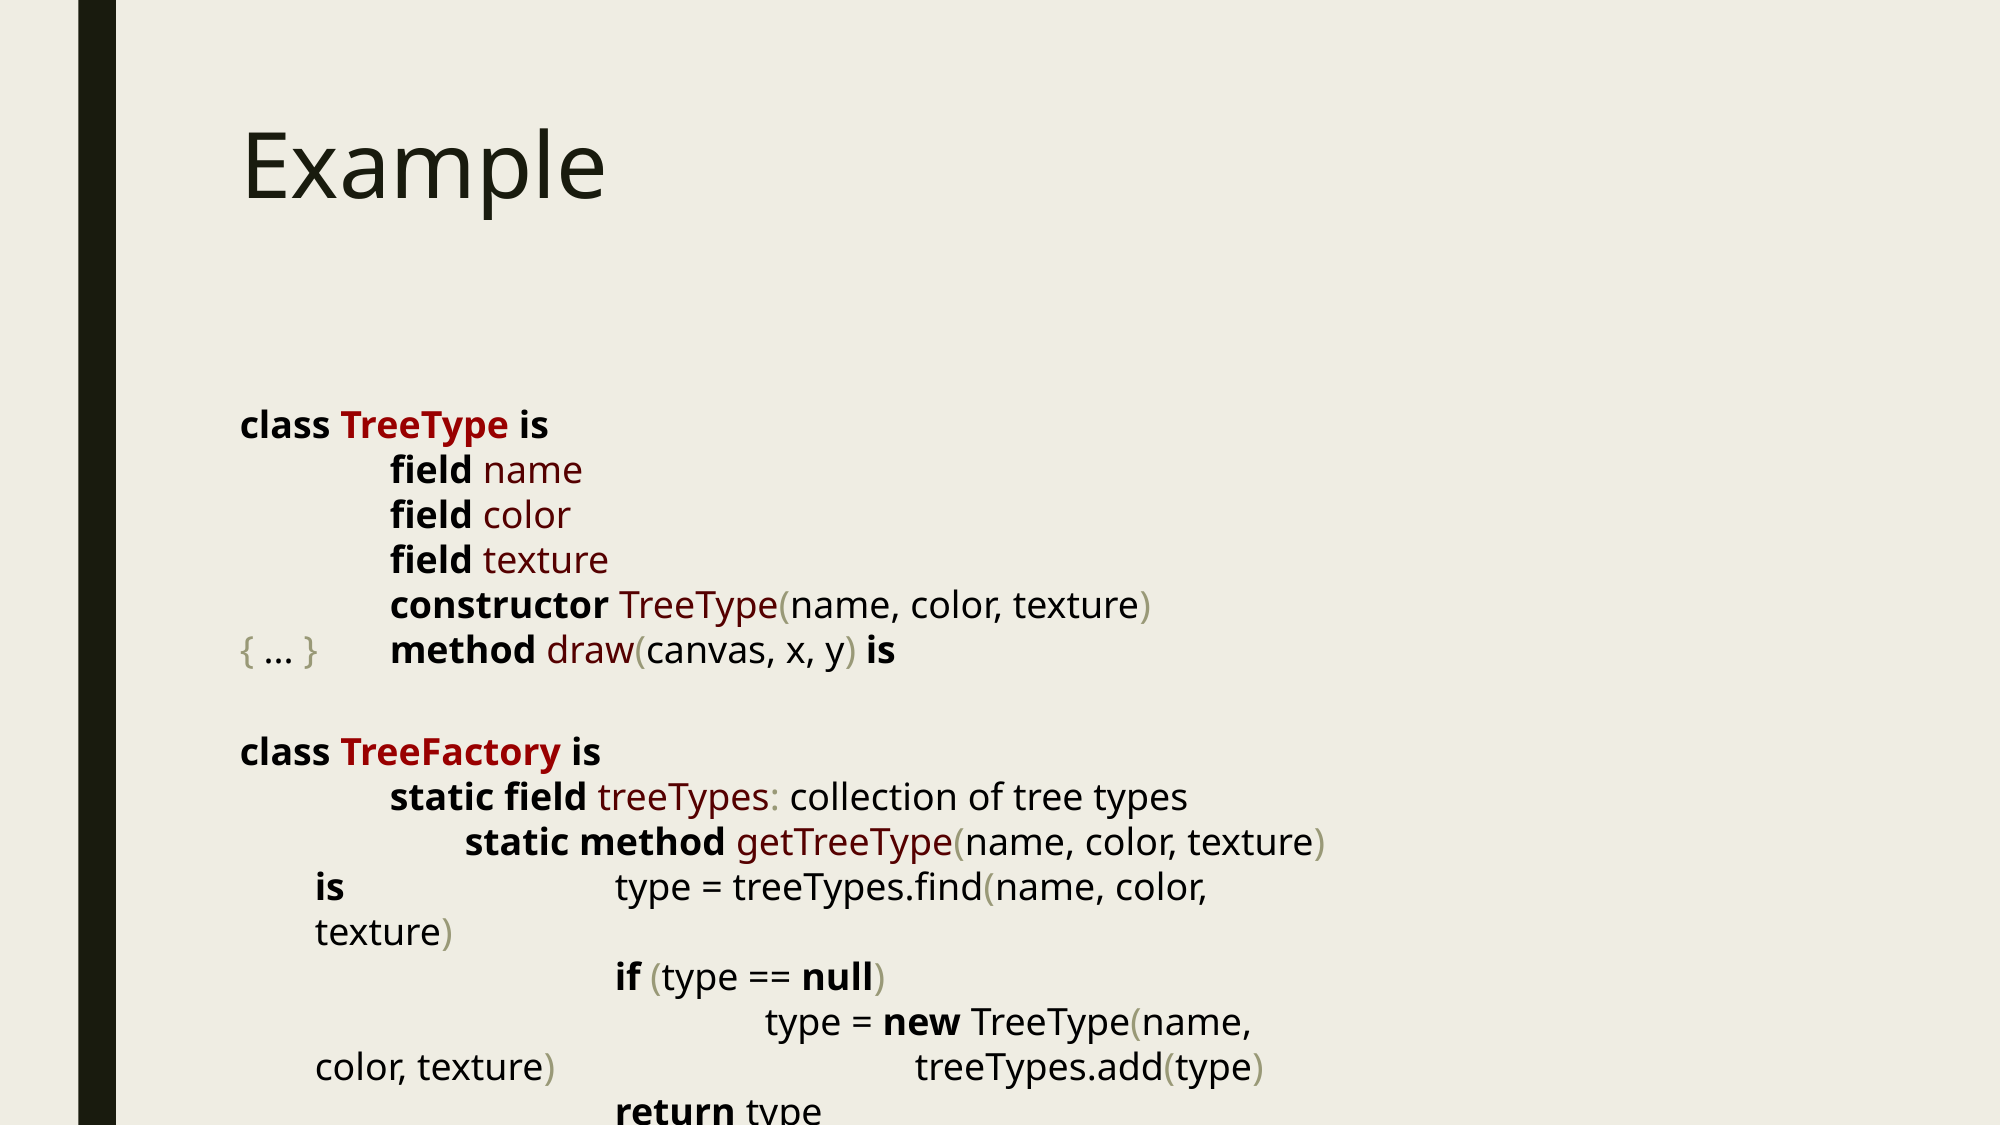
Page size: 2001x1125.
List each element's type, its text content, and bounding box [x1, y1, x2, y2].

text_box class TreeFactory is static field treeTypes: collection of tree types static method getTreeType(name, color, texture) is type = treeTypes.find(name, color, texture) if (type == null) type = new TreeType(name, color, texture) treeTypes.add(type) return type [224, 720, 1359, 1125]
text_box class TreeType is field name field color field texture constructor TreeType(name, color, texture) { ... } method draw(canvas, x, y) is [225, 393, 1225, 679]
title Example [225, 112, 1800, 357]
